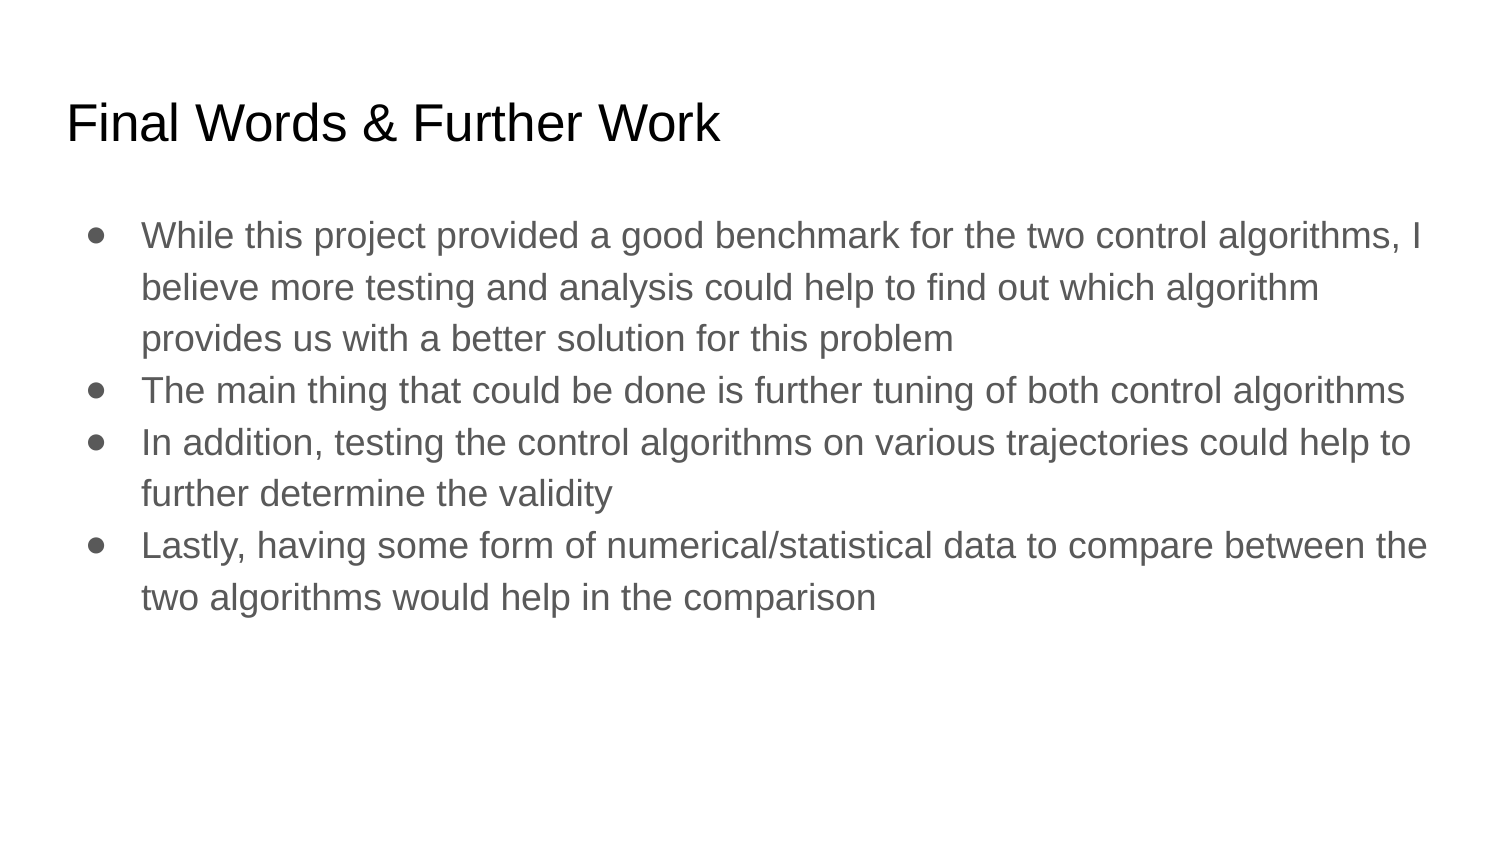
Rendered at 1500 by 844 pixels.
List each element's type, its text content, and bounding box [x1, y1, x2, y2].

title Final Words & Further Work [51, 72, 1449, 167]
list While this project provided a good benchmark for the two control algorithms, I believe more testing and analysis could help to find out which algorithm provides us with a better solution for this problem The main thing that could be done is further tuning of both control algorithms In addition, testing the control algorithms on various trajectories could help to further determine the validity Lastly, having some form of numerical/statistical data to compare between the two algorithms would help in the comparison [51, 189, 1449, 750]
